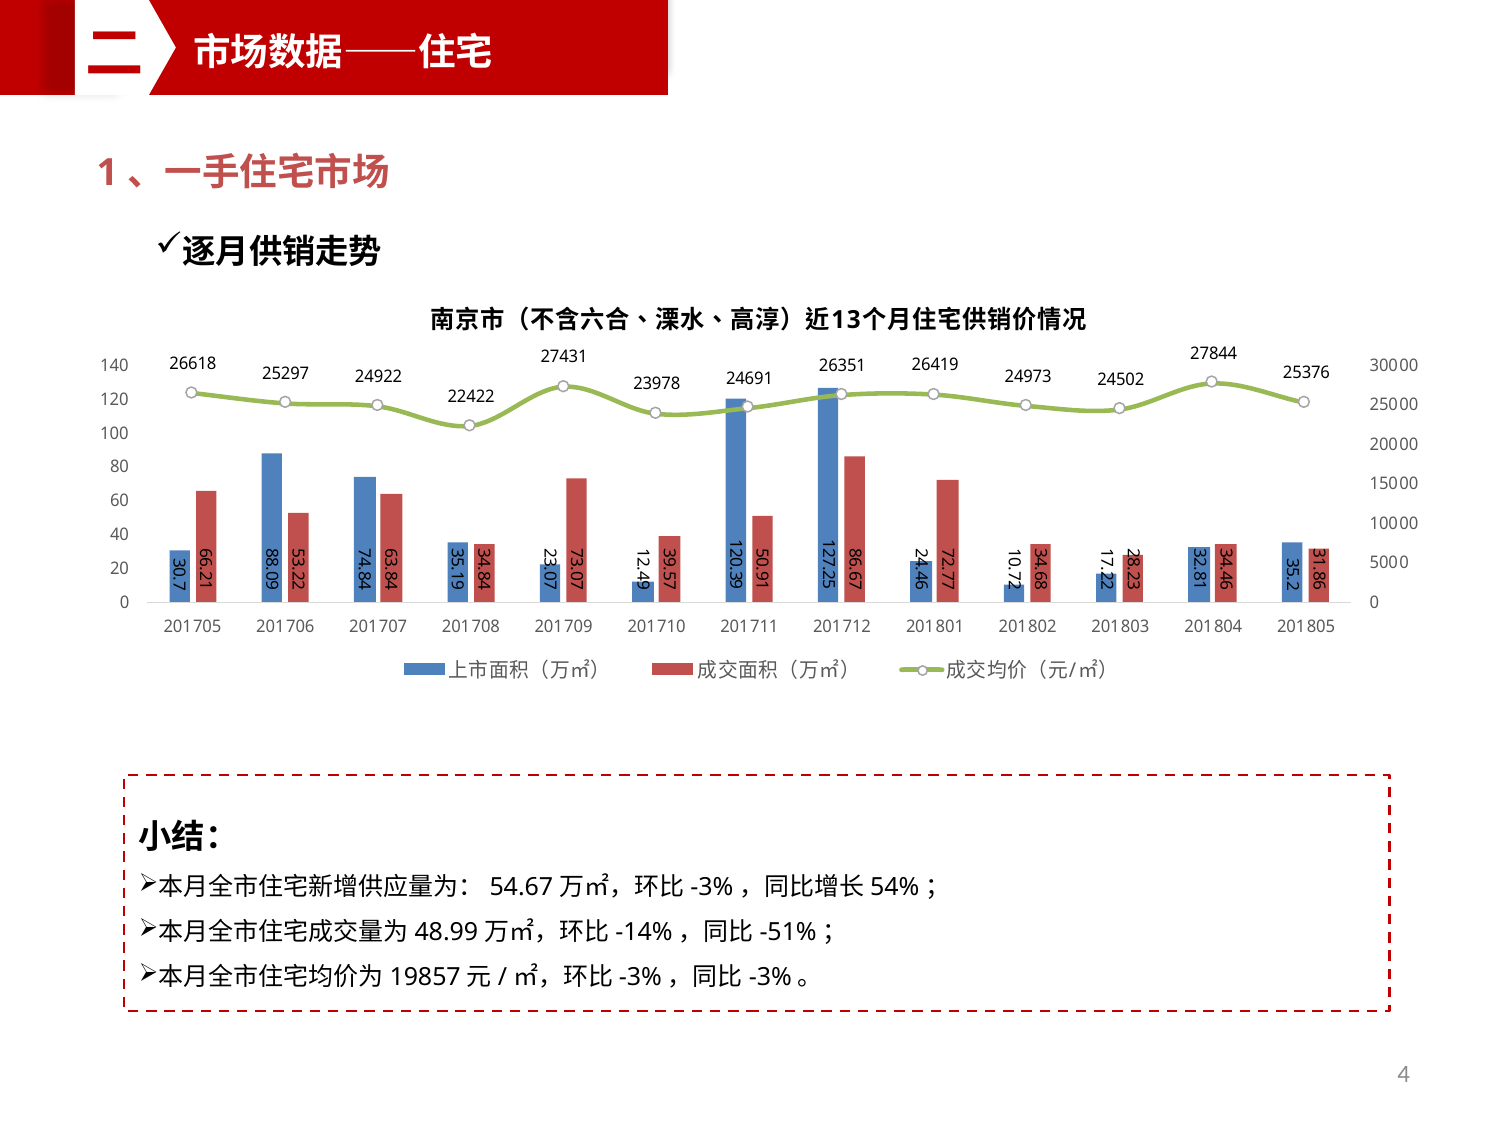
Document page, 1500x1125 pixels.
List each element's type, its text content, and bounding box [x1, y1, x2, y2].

text_box 逐月供销走势 [140, 222, 633, 272]
slide_number 4 [1074, 1042, 1425, 1103]
text_box 1、一手住宅市场 [81, 140, 575, 201]
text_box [0, 0, 669, 96]
text_box 小结： 本月全市住宅新增供应量为：54.67万㎡，环比-3%，同比增长54%； 本月全市住宅成交量为48.99万㎡，环比-14%，同比-51%； 本月全市住宅均价为19857元/㎡，环比-3%，同比-3%。 [122, 773, 1392, 1013]
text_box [78, 273, 1439, 710]
